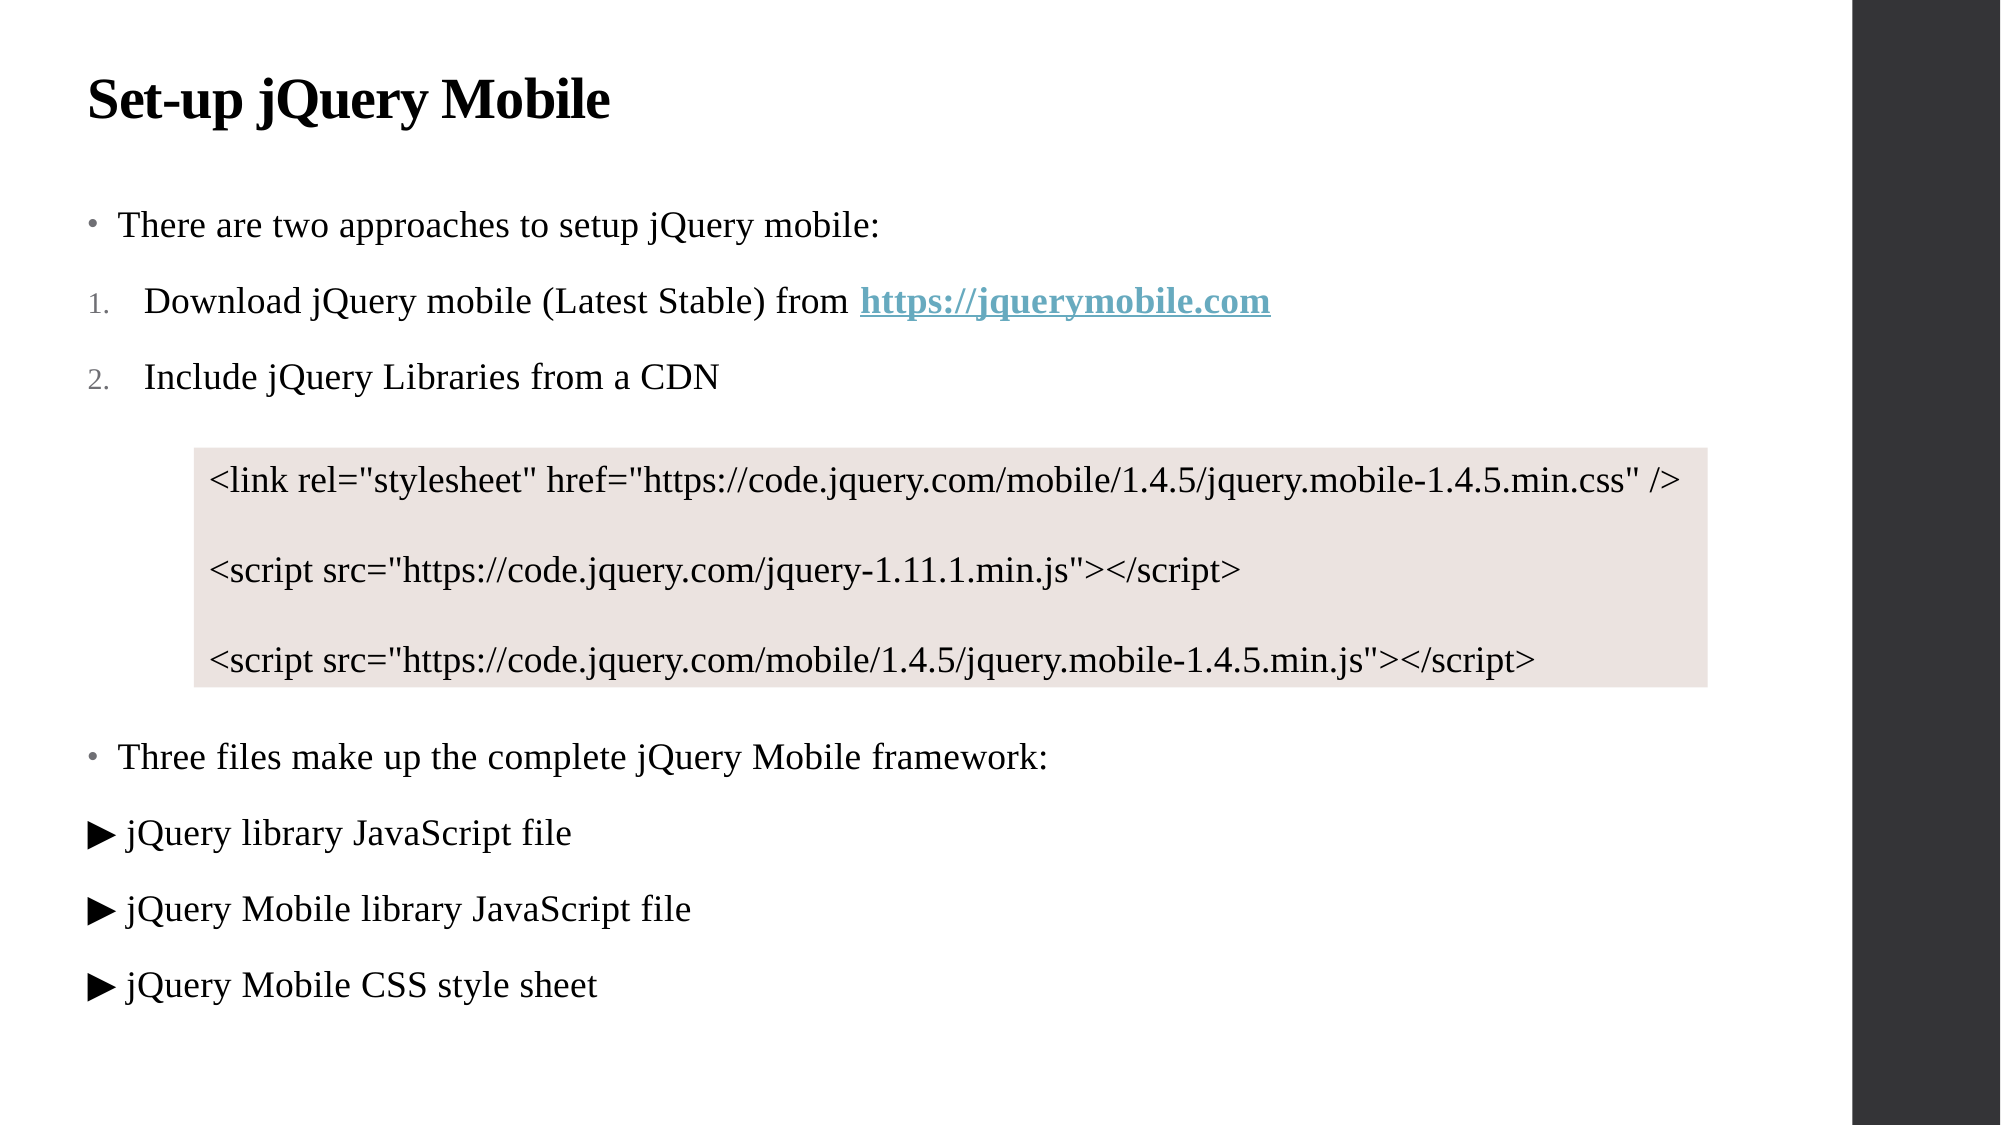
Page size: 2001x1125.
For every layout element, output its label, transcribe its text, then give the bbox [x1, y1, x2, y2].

text_box <link rel="stylesheet" href="https://code.jquery.com/mobile/1.4.5/jquery.mobile-1.4.5.min.css" /> <script src="https://code.jquery.com/jquery-1.11.1.min.js"></script> <script src="https://code.jquery.com/mobile/1.4.5/jquery.mobile-1.4.5.min.js"></script> [193, 447, 1708, 688]
title Set-up jQuery Mobile [72, 48, 1797, 139]
list There are two approaches to setup jQuery mobile: Download jQuery mobile (Latest Stable) from https://jquerymobile.com Include jQuery Libraries from a CDN Three files make up the complete jQuery Mobile framework: ▶ jQuery library JavaScript file ▶ jQuery Mobile library JavaScript file ▶ jQuery Mobile CSS style sheet [72, 195, 1797, 1075]
